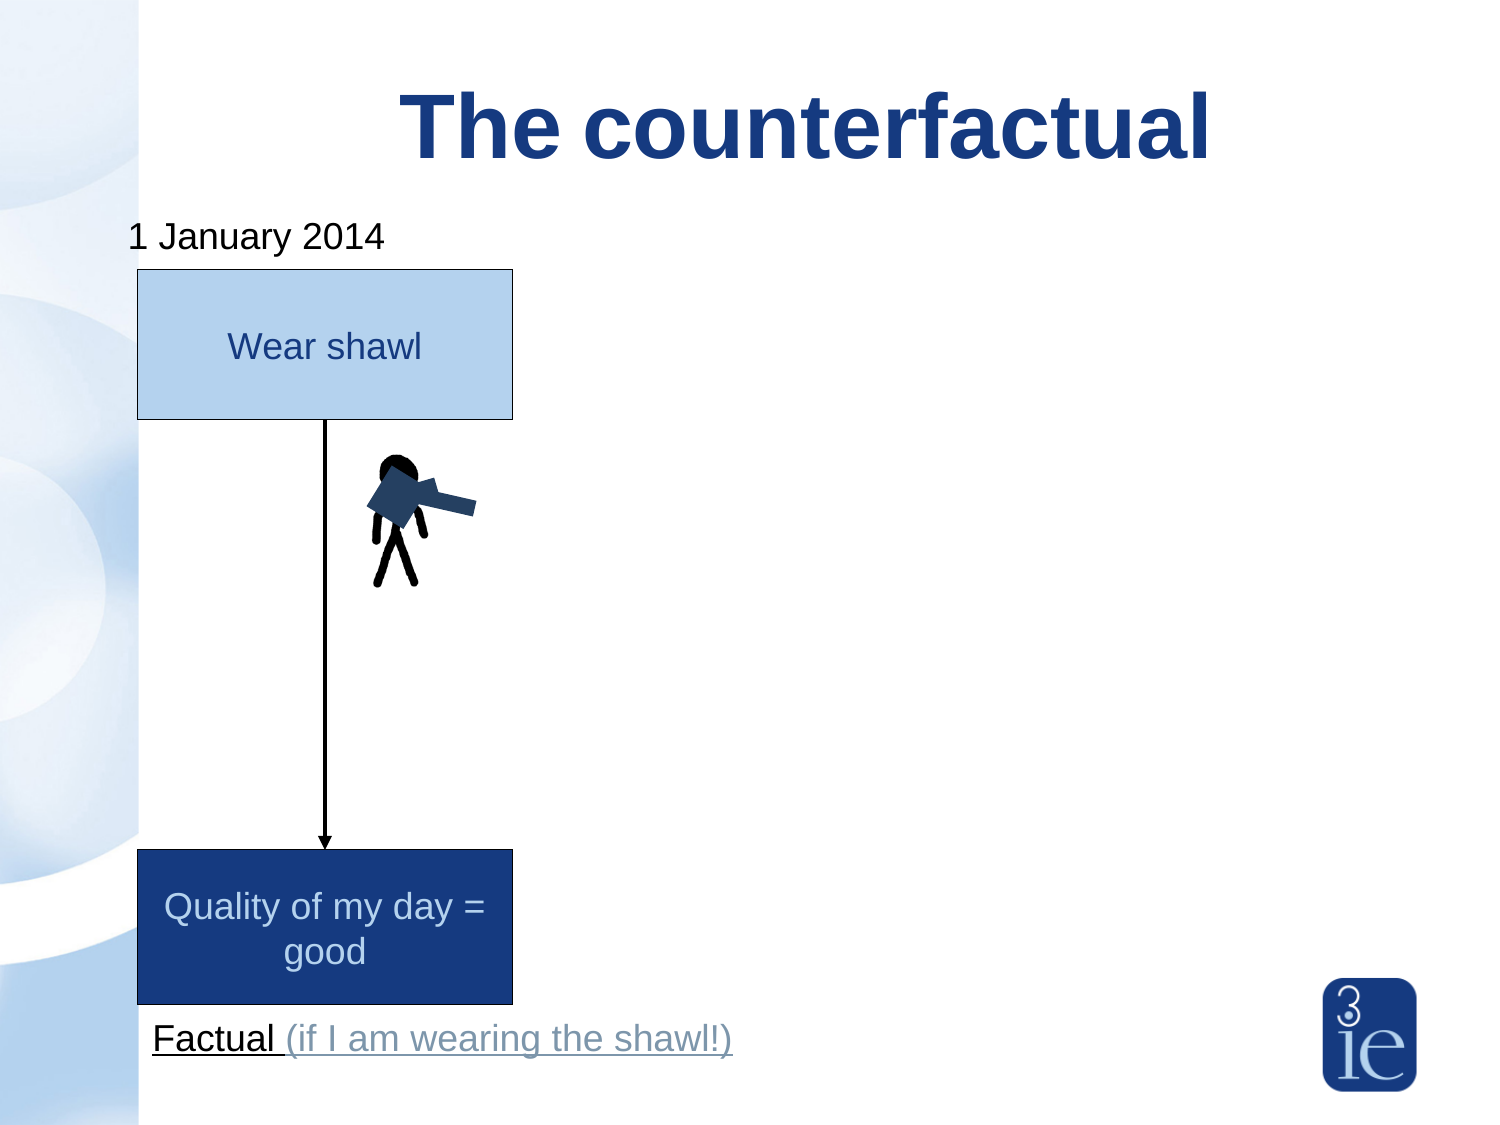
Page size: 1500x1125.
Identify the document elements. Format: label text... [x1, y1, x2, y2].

text_box 1 January 2014 [112, 204, 613, 264]
text_box Wear shawl [137, 269, 513, 420]
text_box Factual (if I am wearing the shawl!) [137, 1006, 983, 1067]
text_box Quality of my day = good [137, 849, 513, 1005]
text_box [362, 449, 475, 593]
picture [0, 0, 1500, 1125]
